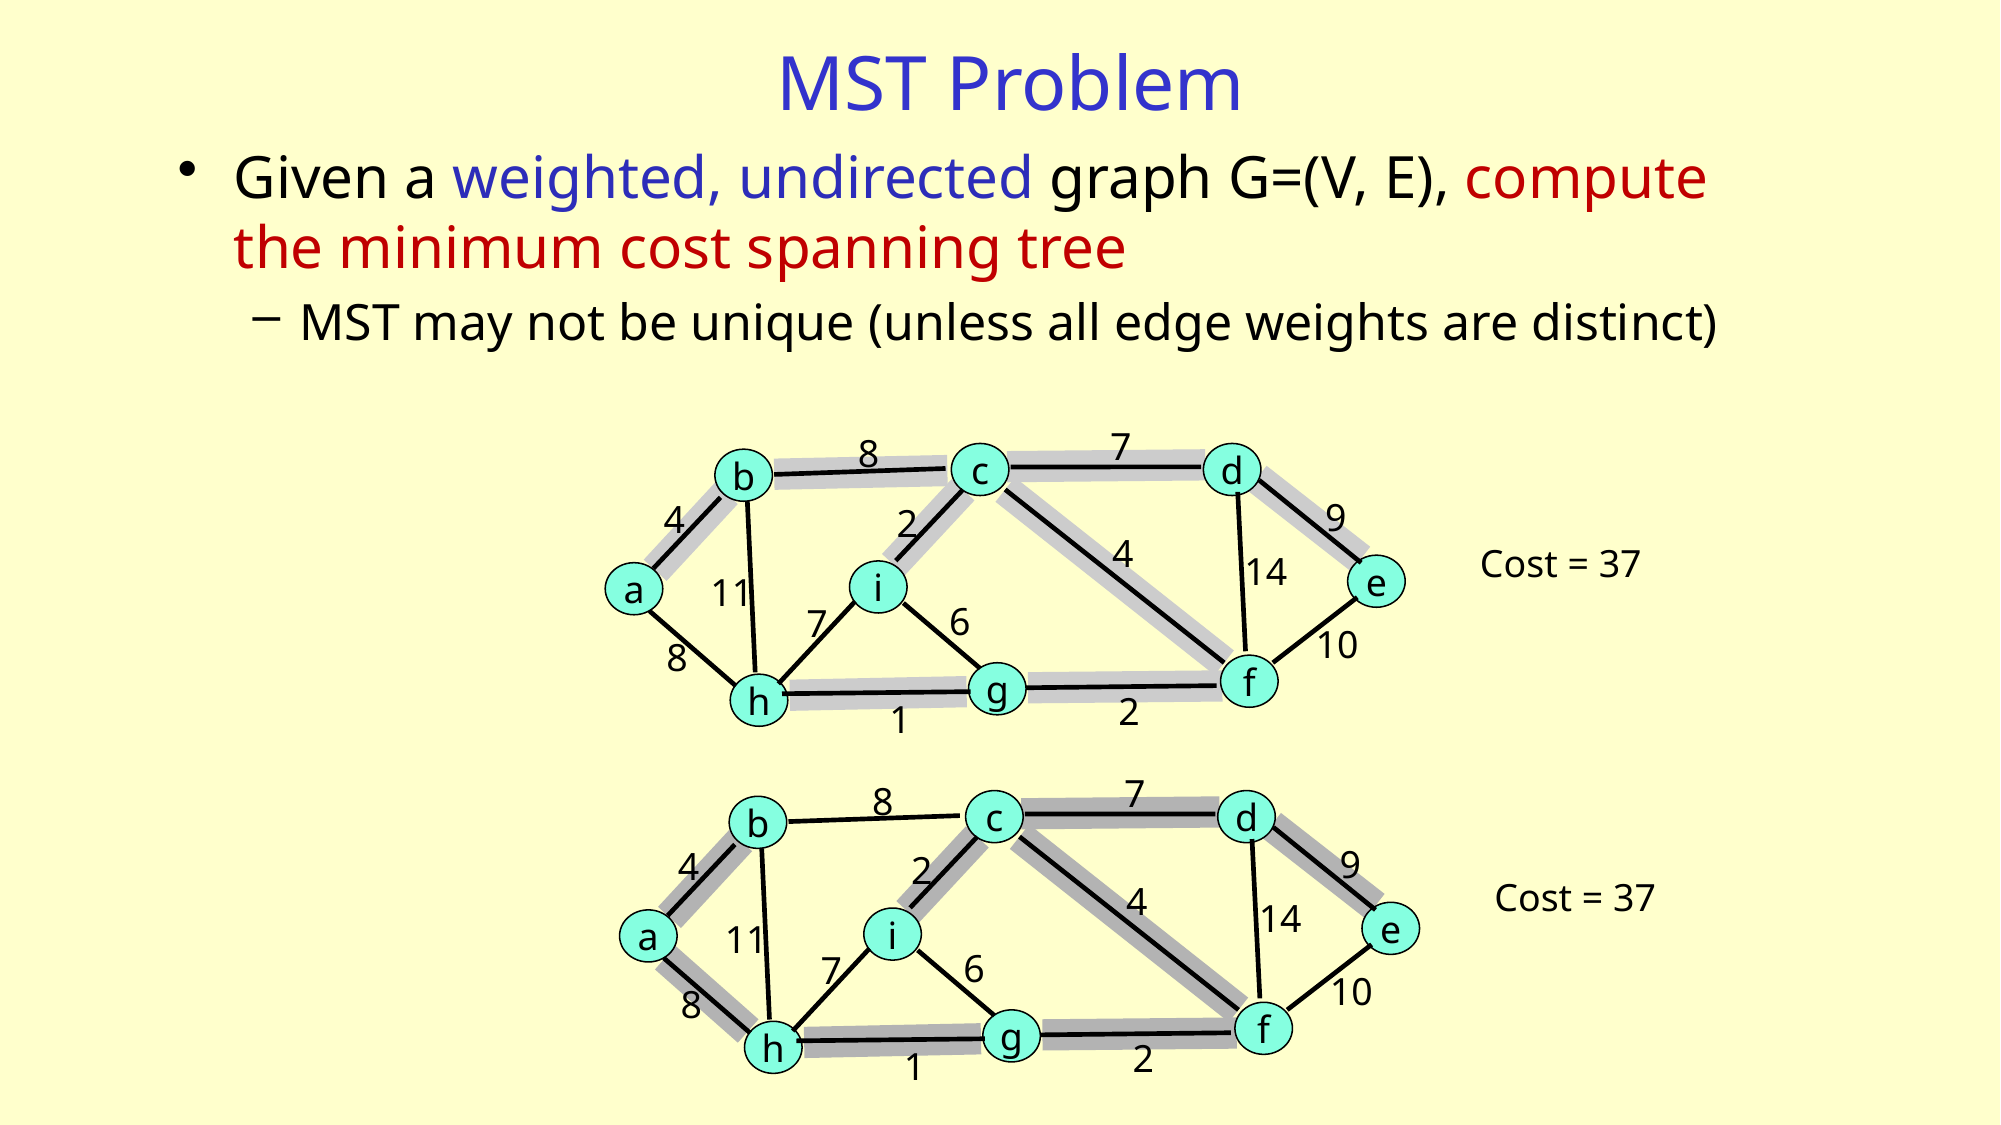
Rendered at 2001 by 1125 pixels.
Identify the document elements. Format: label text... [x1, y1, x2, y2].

text_box g [968, 662, 1027, 715]
text_box Cost = 37 [1465, 532, 1657, 593]
text_box h [730, 674, 788, 727]
text_box 7 [1095, 415, 1147, 476]
text_box f [1220, 655, 1279, 708]
text_box 1 [874, 688, 928, 749]
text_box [619, 762, 1674, 1096]
text_box a [605, 562, 663, 615]
text_box 10 [1300, 613, 1374, 674]
text_box 14 [1229, 540, 1303, 600]
text_box 2 [881, 492, 934, 553]
title MST Problem [295, 23, 1727, 133]
text_box 11 [695, 561, 769, 622]
text_box 6 [934, 590, 988, 651]
text_box d [1203, 443, 1261, 496]
text_box 4 [648, 488, 700, 549]
text_box 8 [843, 423, 895, 483]
text_box 4 [1097, 523, 1149, 583]
text_box i [849, 560, 908, 613]
text_box 9 [1310, 486, 1362, 547]
text_box c [951, 443, 1009, 496]
text_box 2 [1103, 680, 1157, 741]
text_box 8 [651, 627, 705, 687]
text_box b [714, 449, 773, 502]
text_box e [1347, 555, 1406, 608]
list Given a weighted, undirected graph G=(V, E), compute the minimum cost spanning tree MST may not be unique (unless all edge weights are distinct) [162, 133, 1808, 404]
text_box 7 [791, 592, 843, 653]
